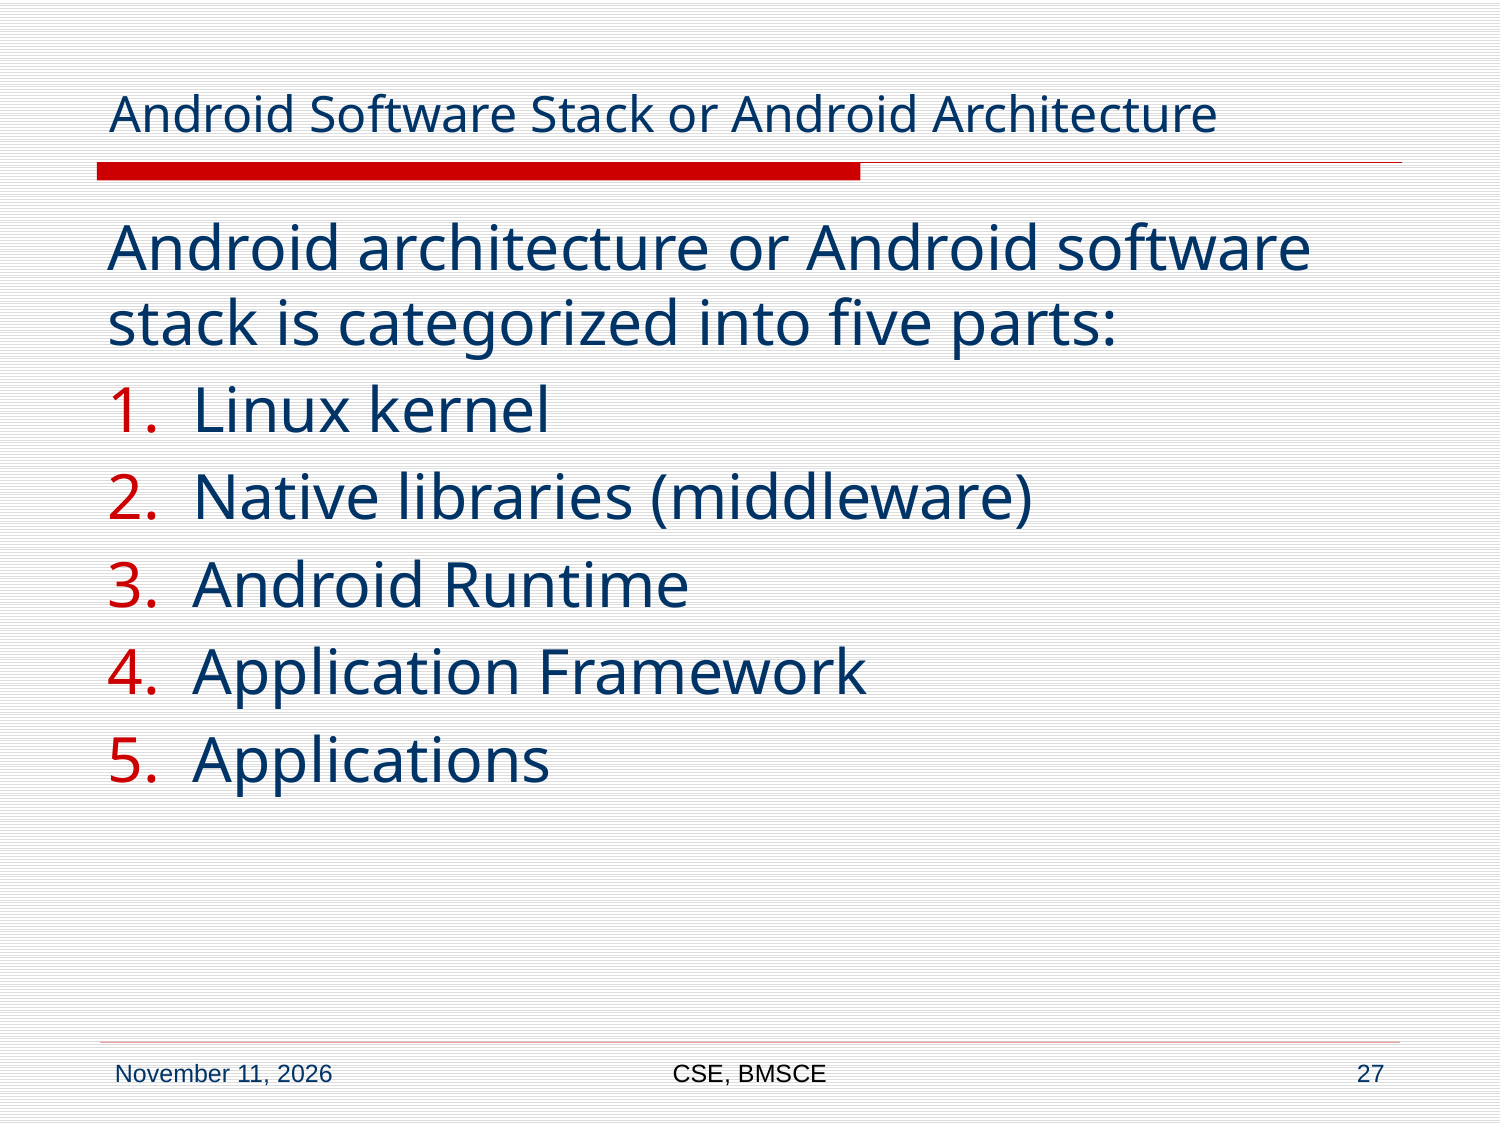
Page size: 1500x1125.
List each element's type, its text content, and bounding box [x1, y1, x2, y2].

footer CSE, BMSCE [512, 1049, 988, 1103]
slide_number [99, 1049, 426, 1103]
title Android Software Stack or Android Architecture [94, 24, 1407, 150]
slide_number 27 [1074, 1049, 1401, 1103]
list Android architecture or Android software stack is categorized into five parts: Linux kernel Native libraries (middleware) Android Runtime Application Framework Applications [92, 200, 1406, 1025]
